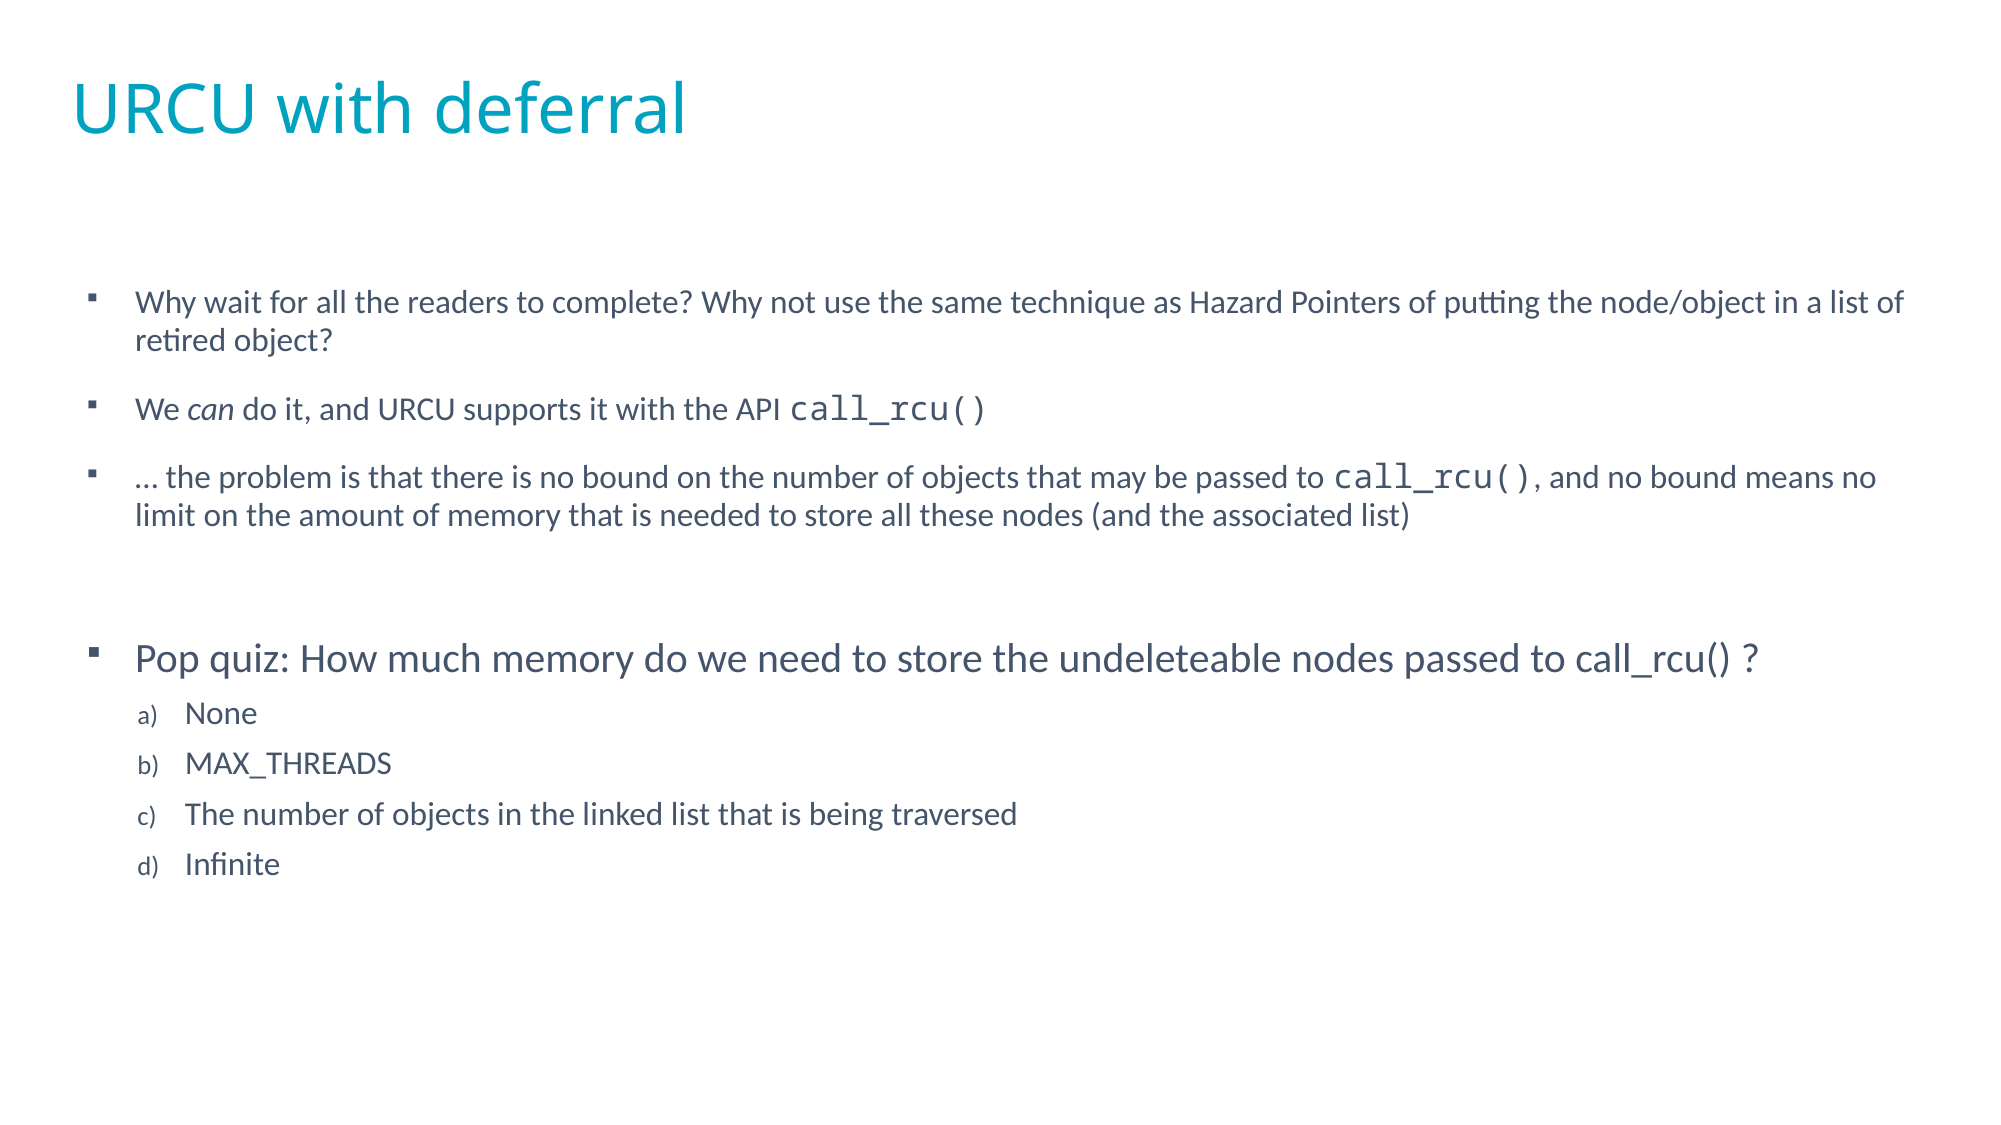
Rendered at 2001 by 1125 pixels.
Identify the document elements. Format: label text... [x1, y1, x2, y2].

title URCU with deferral [56, 66, 1951, 226]
list Why wait for all the readers to complete? Why not use the same technique as Hazard Pointers of putting the node/object in a list of retired object? We can do it, and URCU supports it with the API call_rcu() … the problem is that there is no bound on the number of objects that may be passed to call_rcu(), and no bound means no limit on the amount of memory that is needed to store all these nodes (and the associated list) Pop quiz: How much memory do we need to store the undeleteable nodes passed to call_rcu() ? None MAX_THREADS The number of objects in the linked list that is being traversed Infinite [53, 273, 1931, 988]
